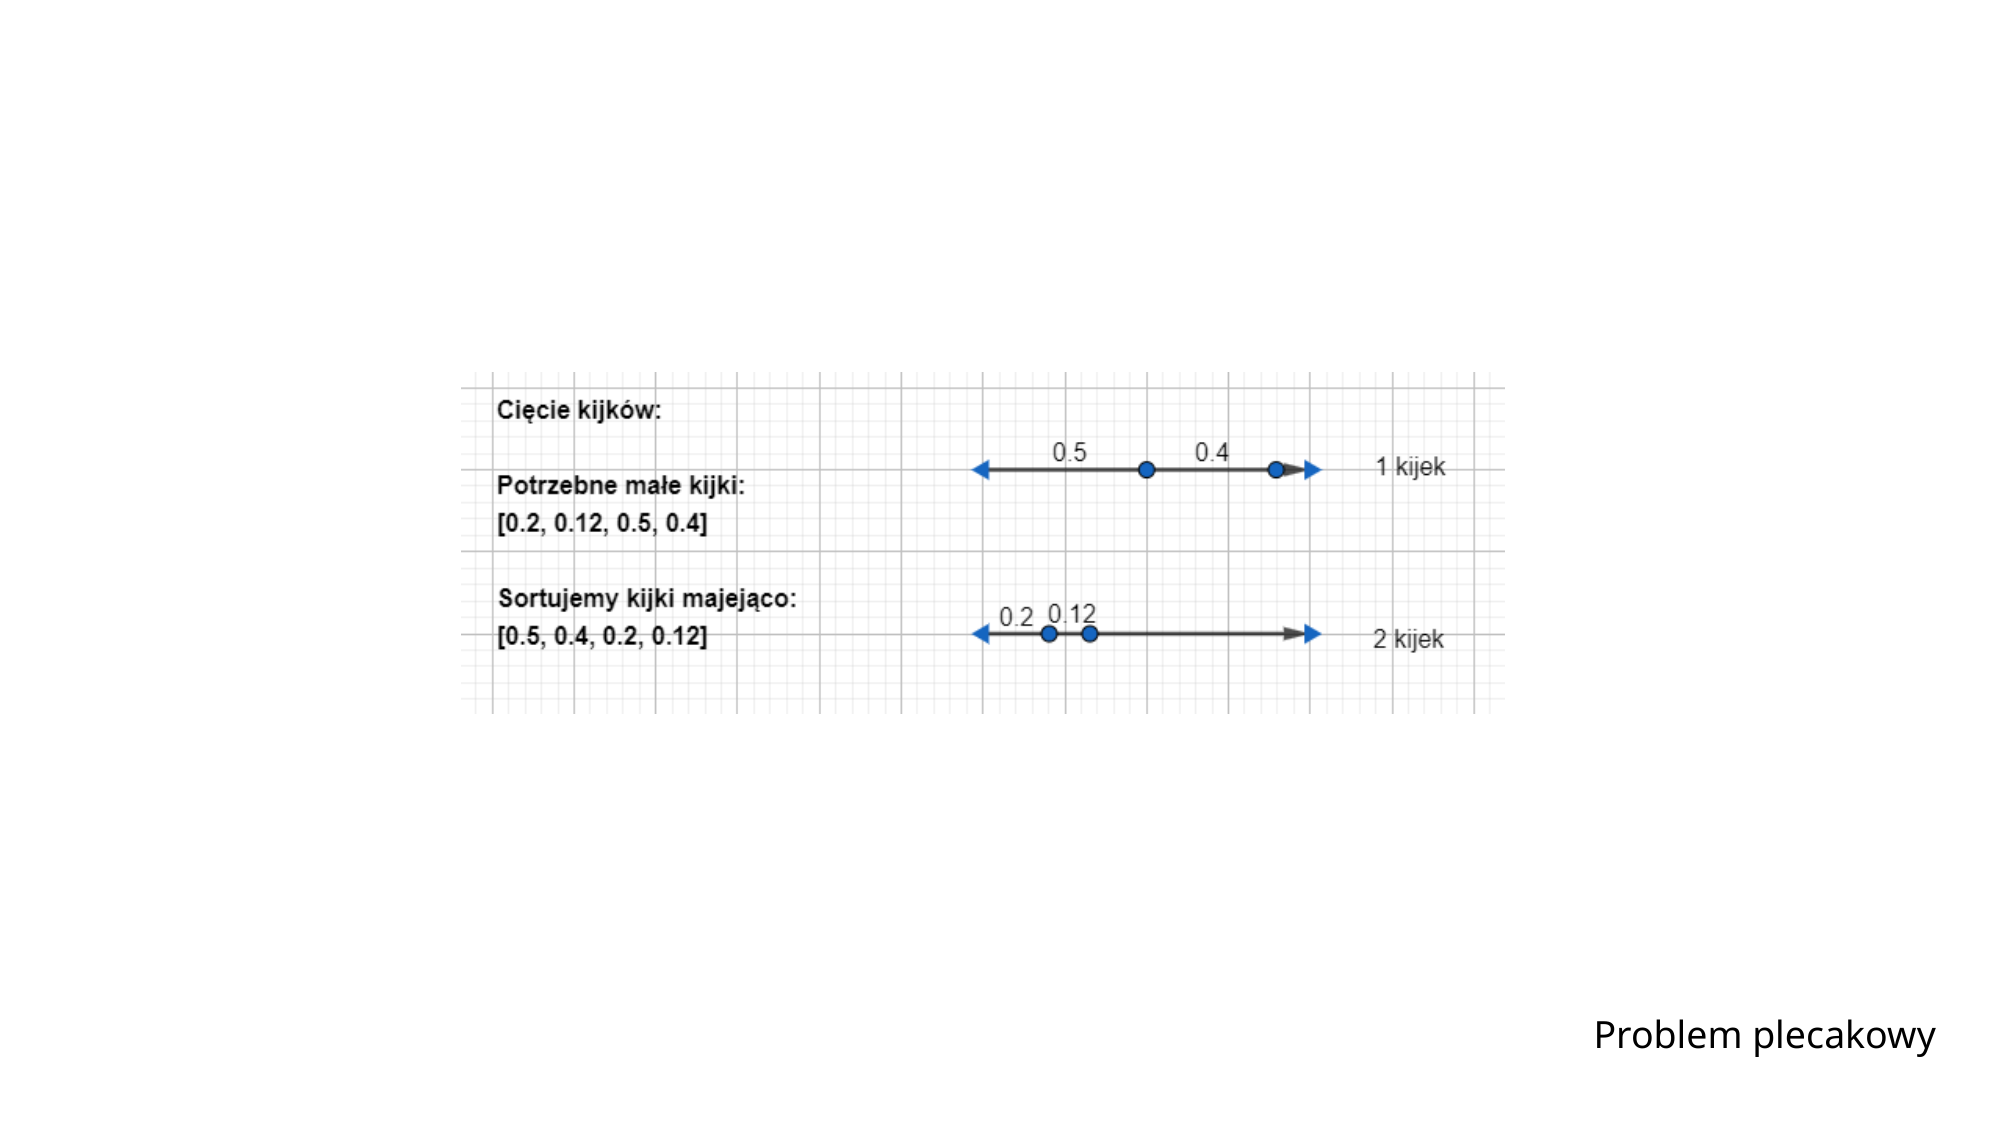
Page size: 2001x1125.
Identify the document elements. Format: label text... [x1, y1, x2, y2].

text_box Problem plecakowy [1578, 1003, 1952, 1064]
picture [461, 372, 1505, 714]
